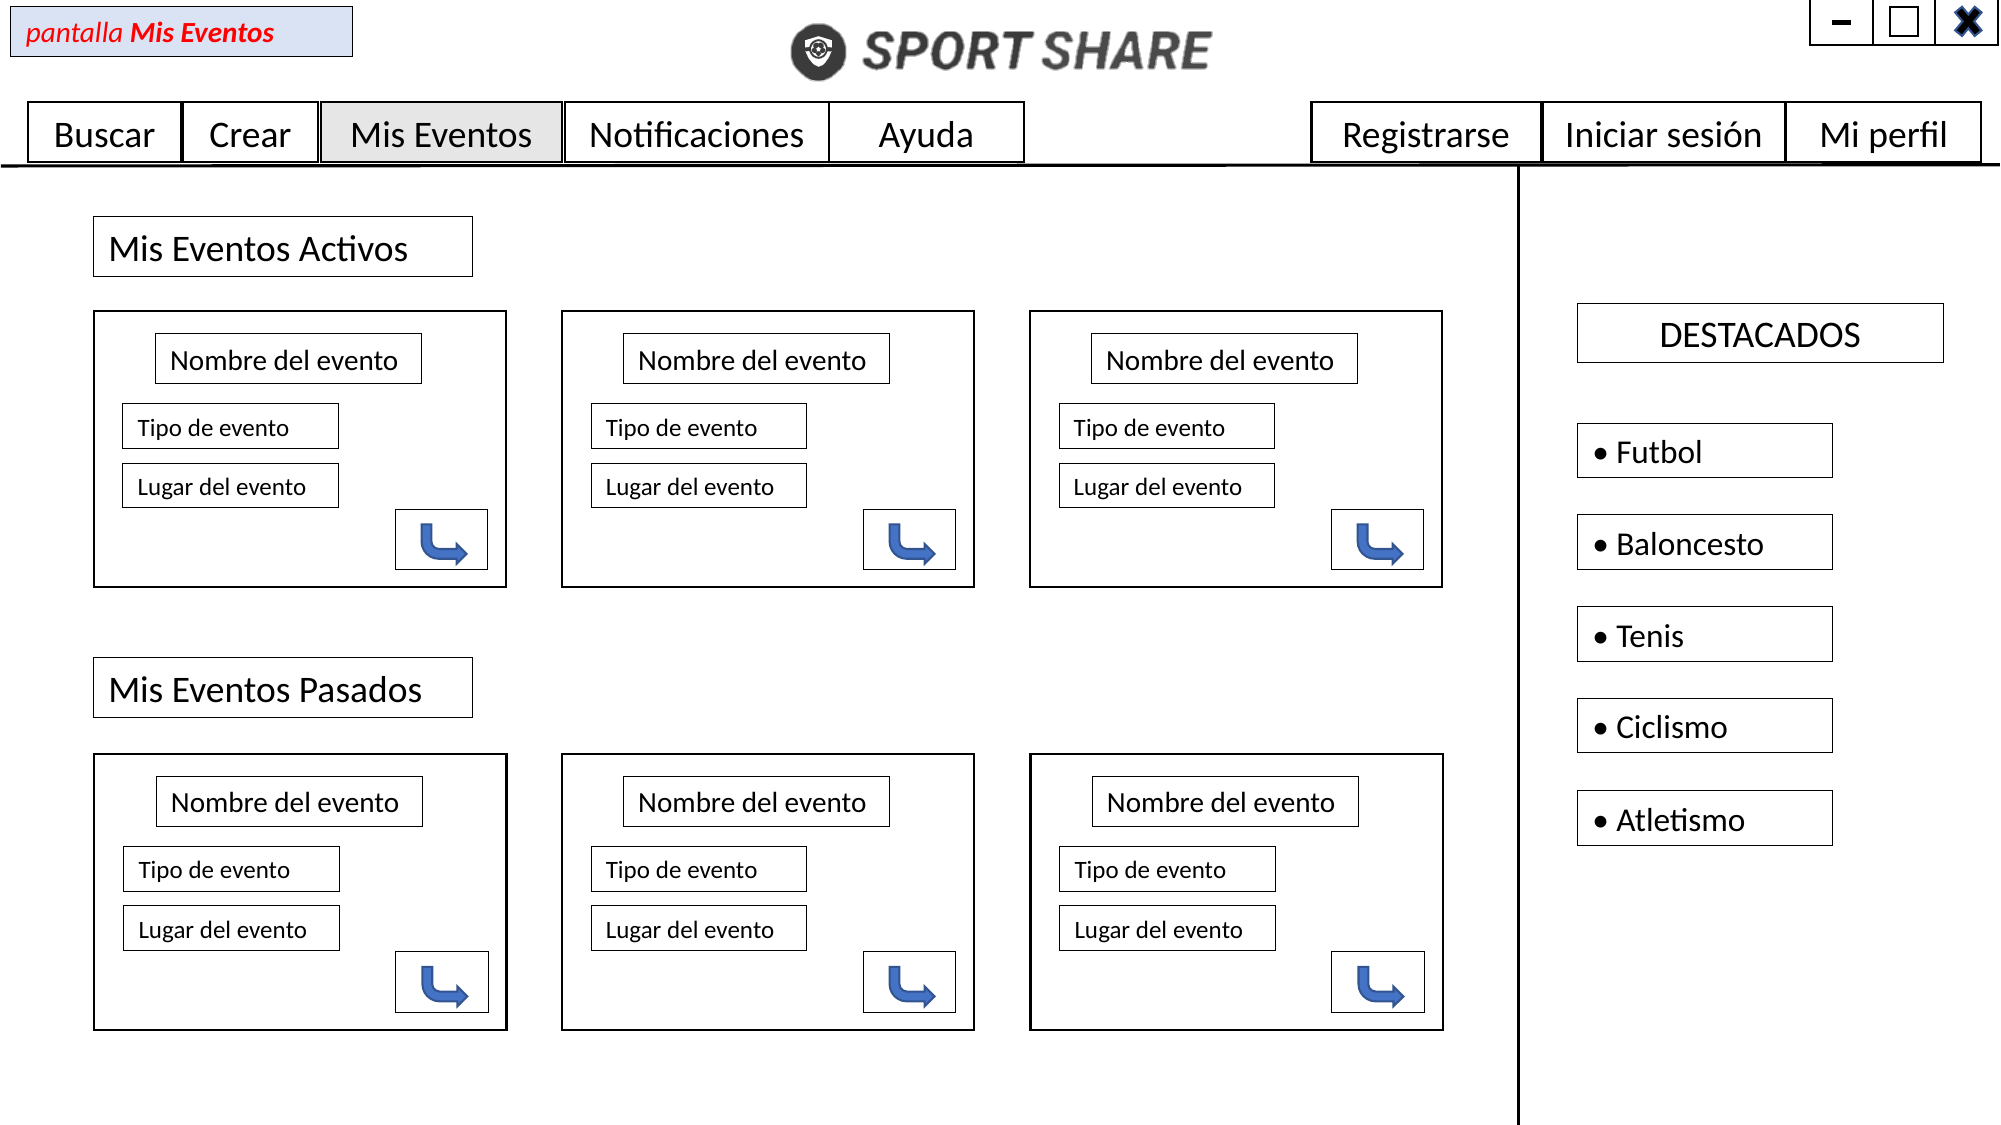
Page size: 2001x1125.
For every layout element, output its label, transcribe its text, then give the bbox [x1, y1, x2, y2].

text_box [1357, 965, 1405, 1009]
text_box Mi perfil [1785, 101, 1982, 163]
text_box [1356, 523, 1405, 567]
text_box DESTACADOS [1577, 303, 1944, 363]
text_box • Ciclismo [1577, 698, 1833, 753]
text_box [888, 523, 936, 567]
text_box Ayuda [828, 101, 1025, 163]
text_box [1809, 0, 1874, 46]
text_box [1029, 753, 1444, 1031]
text_box Registrarse [1310, 101, 1542, 163]
text_box [863, 509, 956, 570]
text_box Lugar del evento [123, 905, 340, 951]
text_box Tipo de evento [591, 403, 807, 449]
text_box Lugar del evento [591, 463, 807, 508]
text_box Lugar del evento [1059, 905, 1276, 951]
text_box • Futbol [1577, 423, 1833, 478]
text_box Lugar del evento [122, 463, 339, 508]
text_box [863, 951, 956, 1013]
text_box Nombre del evento [623, 776, 890, 827]
text_box [1029, 310, 1443, 588]
text_box Lugar del evento [591, 905, 807, 951]
text_box [421, 965, 469, 1009]
text_box Nombre del evento [155, 333, 422, 384]
text_box [93, 753, 508, 1031]
text_box [888, 965, 936, 1009]
text_box Tipo de evento [1059, 846, 1276, 892]
text_box Tipo de evento [1059, 403, 1275, 449]
text_box [395, 509, 488, 570]
text_box [395, 951, 489, 1013]
text_box Tipo de evento [591, 846, 807, 892]
text_box • Tenis [1577, 606, 1833, 662]
text_box Buscar [27, 101, 182, 163]
text_box Tipo de evento [122, 403, 339, 449]
text_box [1889, 6, 1919, 37]
text_box Notificaciones [564, 101, 828, 163]
text_box Mis Eventos Activos [93, 216, 473, 277]
text_box Mis Eventos [320, 101, 563, 163]
text_box Nombre del evento [156, 776, 423, 827]
text_box Crear [182, 101, 319, 163]
text_box • Baloncesto [1577, 514, 1833, 570]
text_box Mis Eventos Pasados [93, 657, 473, 718]
text_box • Atletismo [1577, 790, 1833, 846]
text_box Nombre del evento [623, 333, 890, 384]
picture [763, 0, 1222, 82]
text_box [1936, 0, 1999, 46]
text_box Nombre del evento [1091, 333, 1358, 384]
text_box Tipo de evento [123, 846, 340, 892]
text_box [1953, 5, 1983, 38]
text_box [1874, 0, 1936, 46]
text_box Nombre del evento [1092, 776, 1359, 827]
text_box pantalla Mis Eventos [10, 6, 353, 57]
text_box [561, 753, 975, 1031]
text_box [93, 310, 507, 588]
text_box Iniciar sesión [1542, 101, 1785, 163]
text_box [561, 310, 975, 588]
text_box [420, 523, 468, 567]
text_box [1331, 509, 1424, 570]
text_box [1331, 951, 1425, 1013]
text_box Lugar del evento [1059, 463, 1275, 508]
